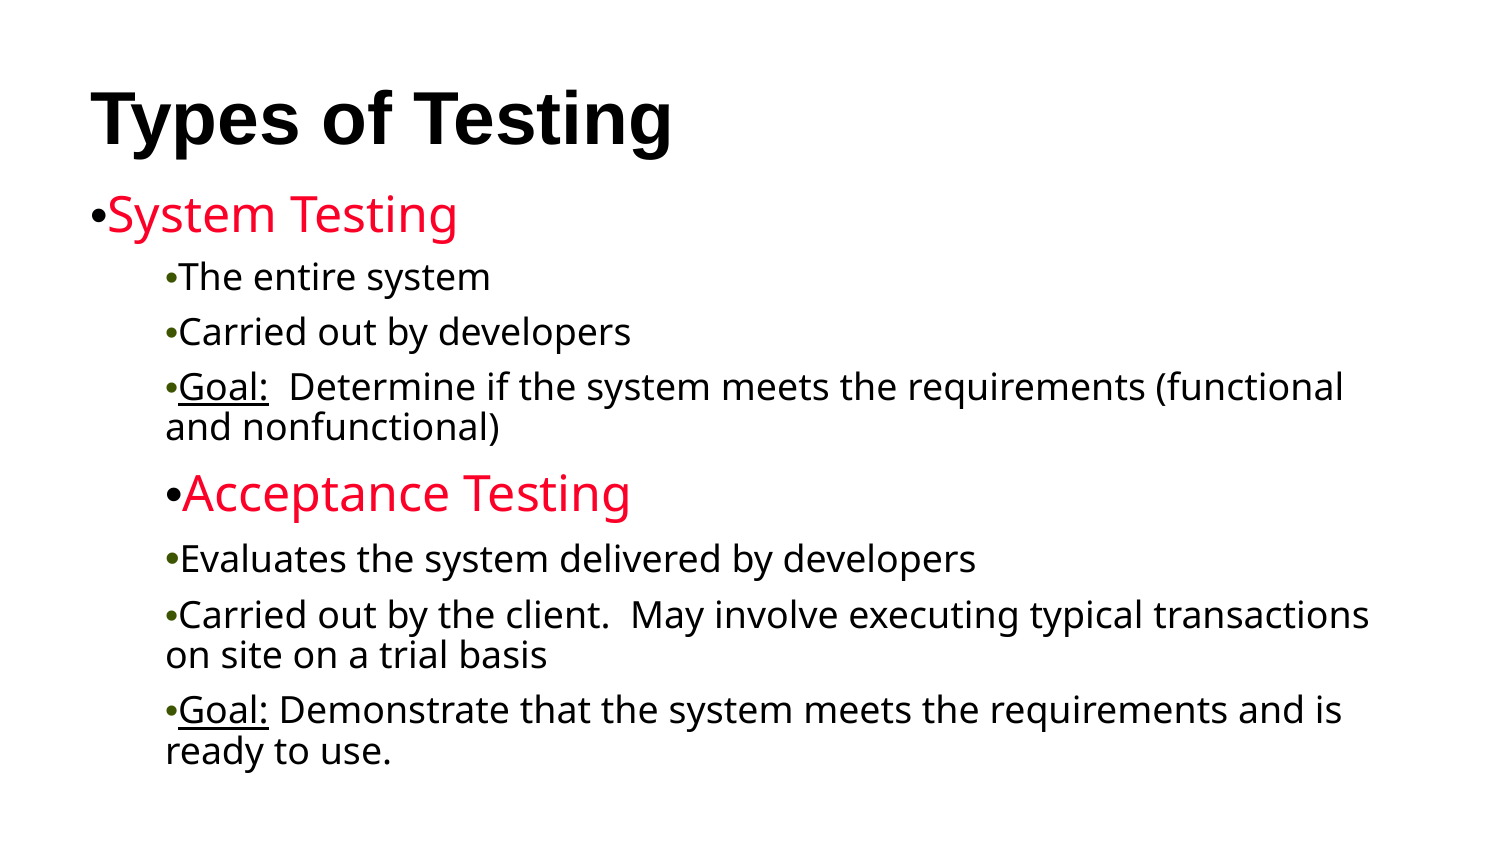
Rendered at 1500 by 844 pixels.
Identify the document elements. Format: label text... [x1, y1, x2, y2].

title Types of Testing [75, 33, 1425, 174]
list •System Testing •The entire system •Carried out by developers •Goal: Determine if the system meets the requirements (functional and nonfunctional) •Acceptance Testing •Evaluates the system delivered by developers •Carried out by the client. May involve executing typical transactions on site on a trial basis •Goal: Demonstrate that the system meets the requirements and is ready to use. [75, 174, 1425, 786]
